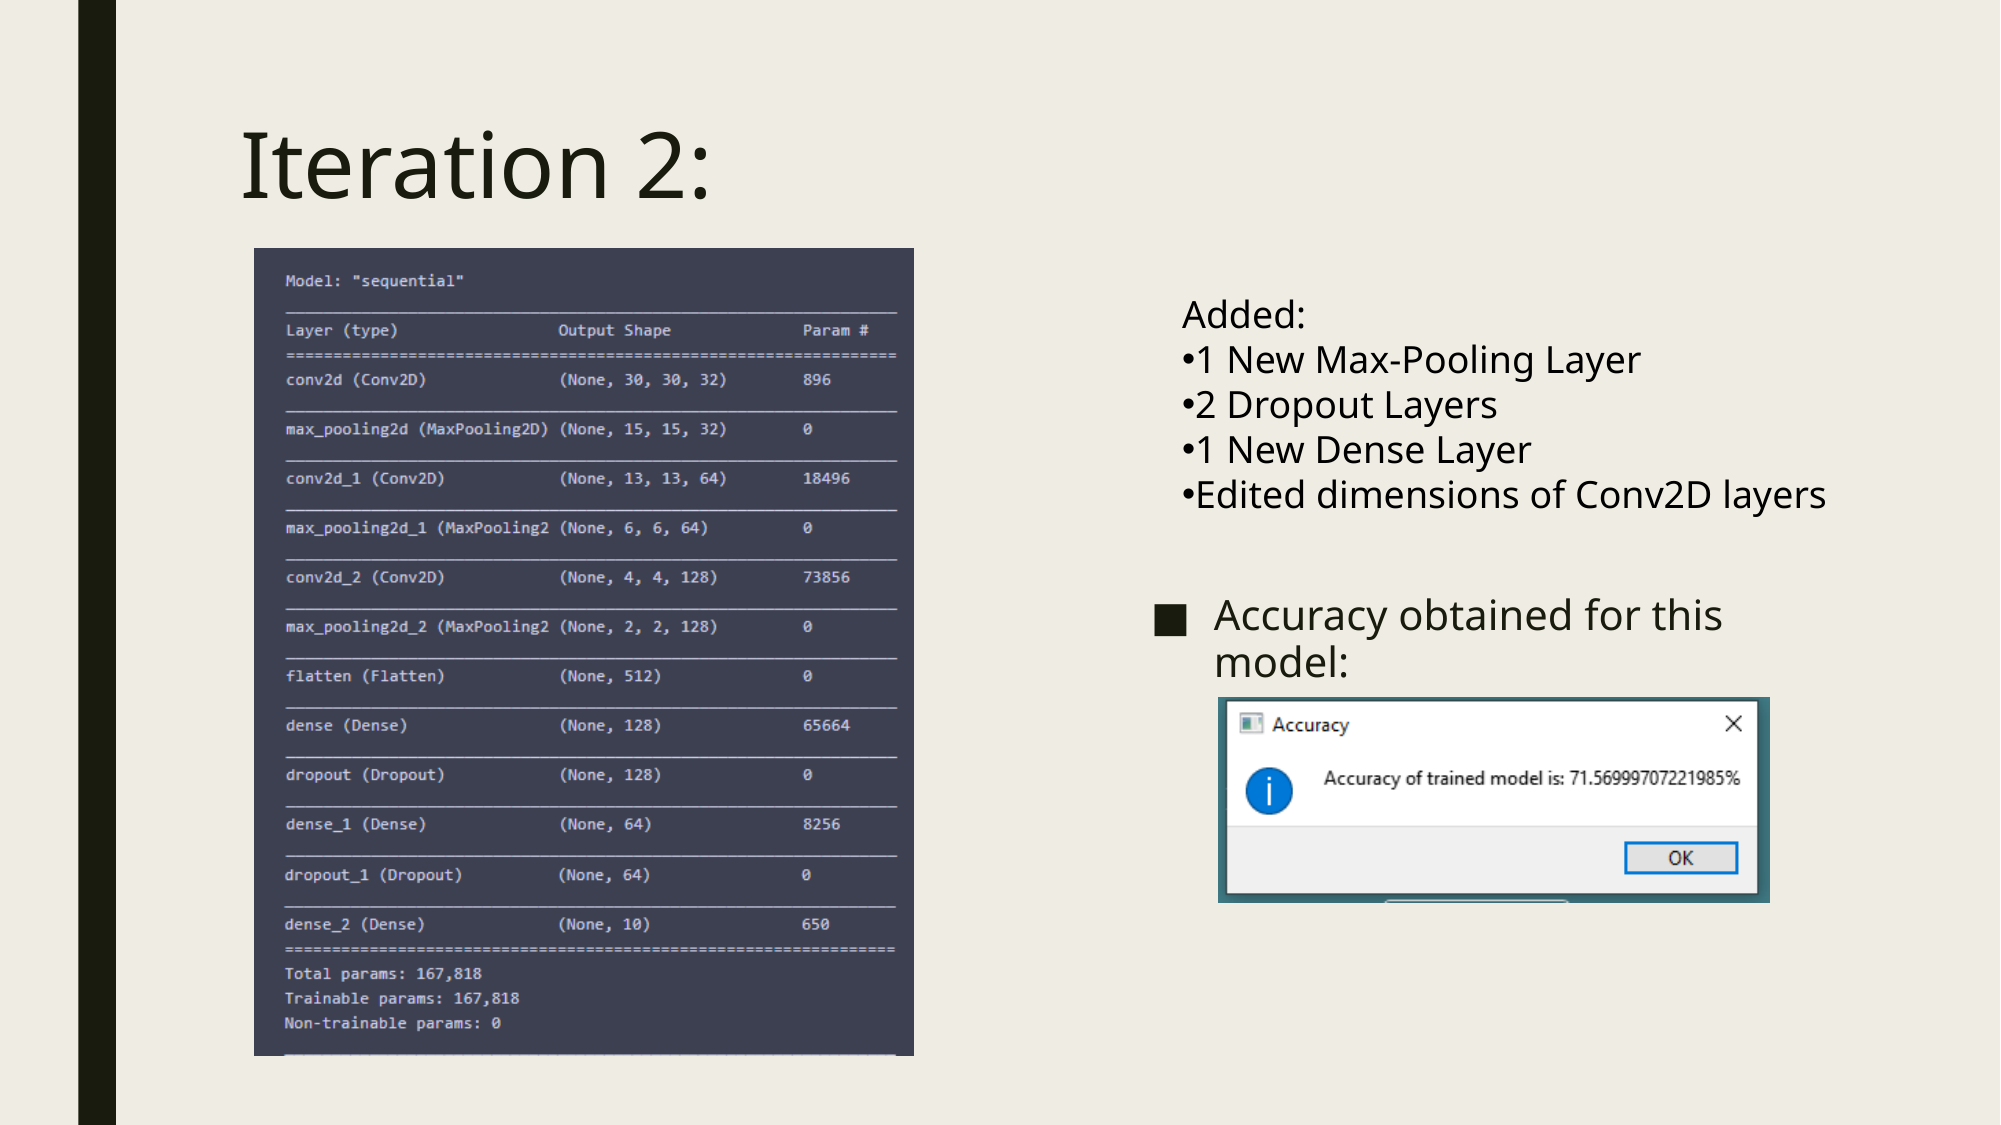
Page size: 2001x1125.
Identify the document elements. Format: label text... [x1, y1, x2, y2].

picture [254, 248, 914, 1056]
text_box Added: 1 New Max-Pooling Layer 2 Dropout Layers 1 New Dense Layer Edited dimensions of Conv2D layers [1167, 283, 1843, 524]
list Accuracy obtained for this model: [1135, 585, 1863, 944]
picture [1218, 697, 1770, 903]
title Iteration 2: [225, 112, 1800, 249]
